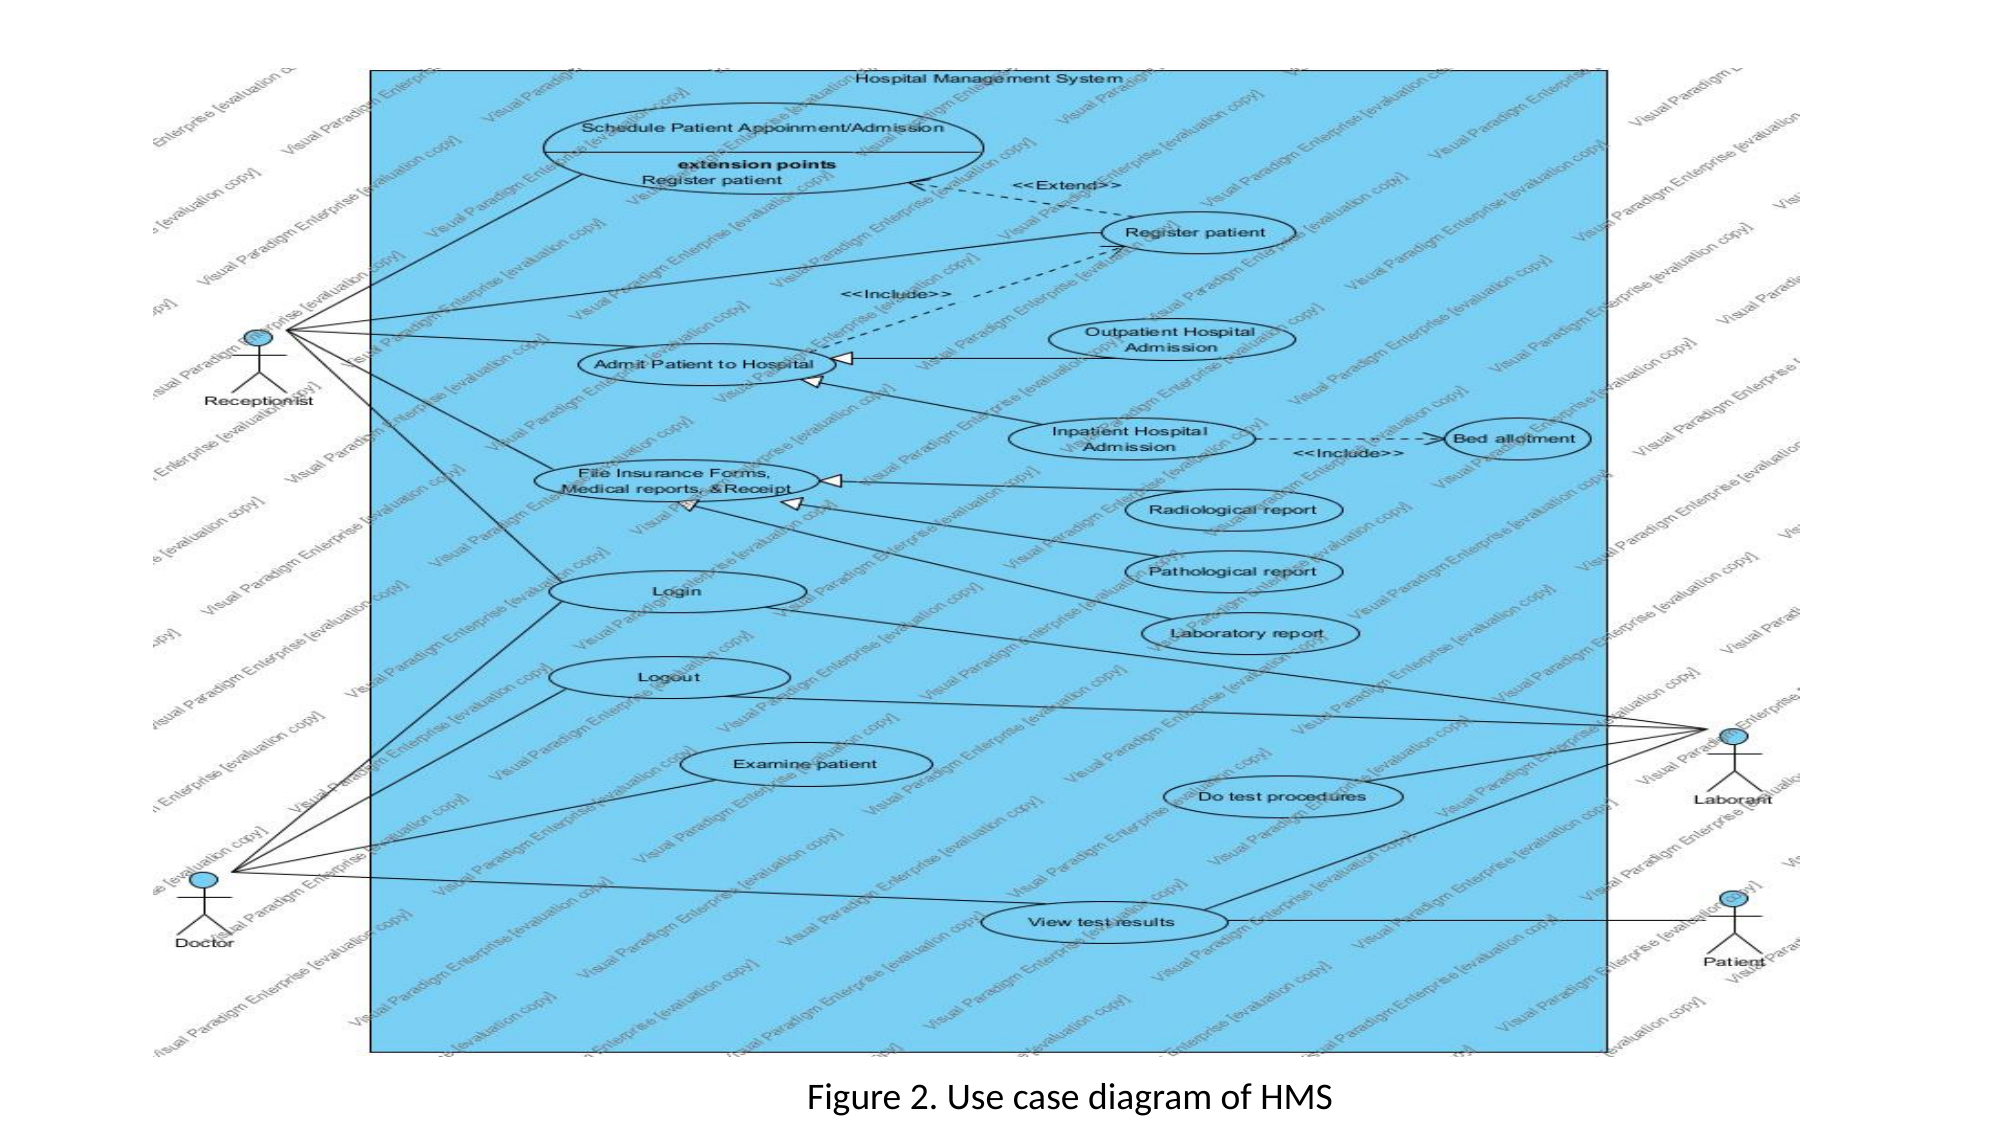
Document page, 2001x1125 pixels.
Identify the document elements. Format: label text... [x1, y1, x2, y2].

picture [153, 68, 1800, 1057]
text_box Figure 2. Use case diagram of HMS [792, 1064, 1349, 1125]
